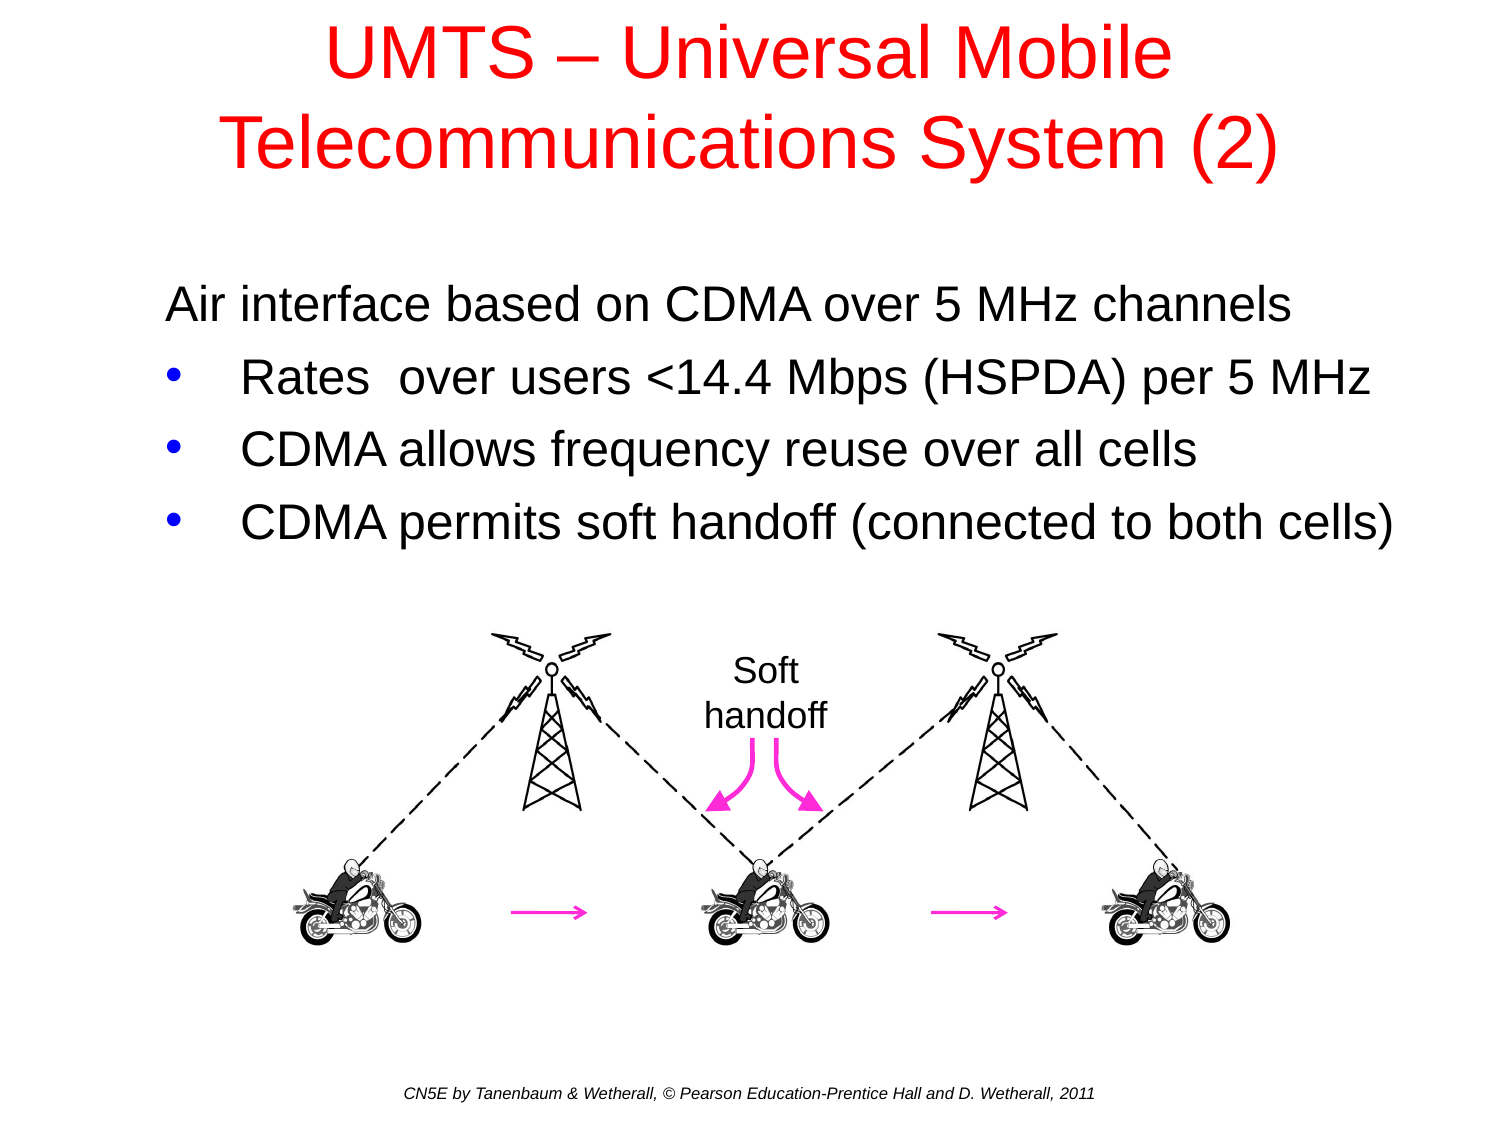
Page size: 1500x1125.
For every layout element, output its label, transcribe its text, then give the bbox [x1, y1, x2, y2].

list Air interface based on CDMA over 5 MHz channels Rates over users <14.4 Mbps (HSPDA) per 5 MHz CDMA allows frequency reuse over all cells CDMA permits soft handoff (connected to both cells) [149, 263, 1429, 1020]
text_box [288, 624, 1274, 1015]
footer CN5E by Tanenbaum & Wetherall, © Pearson Education-Prentice Hall and D. Wetherall, 2011 [0, 1074, 1500, 1125]
title UMTS – Universal Mobile Telecommunications System (2) [0, 0, 1500, 188]
